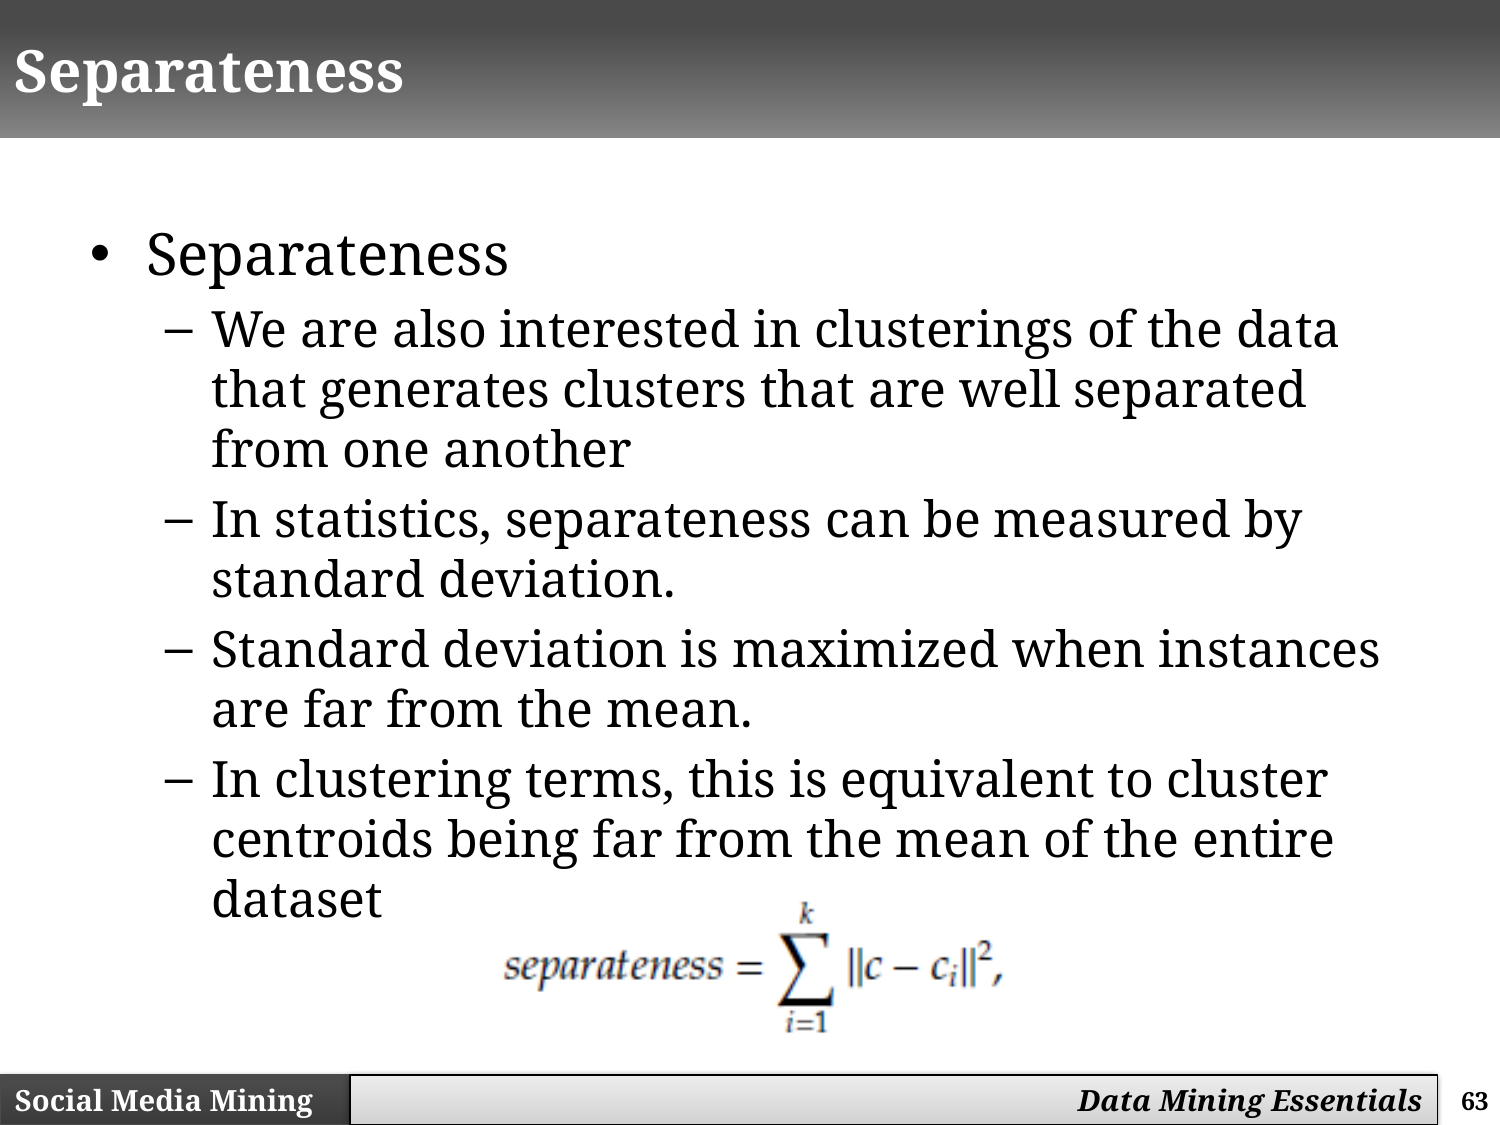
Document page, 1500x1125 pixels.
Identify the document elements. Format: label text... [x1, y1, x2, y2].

list Separateness We are also interested in clusterings of the data that generates clusters that are well separated from one another In statistics, separateness can be measured by standard deviation. Standard deviation is maximized when instances are far from the mean. In clustering terms, this is equivalent to cluster centroids being far from the mean of the entire dataset [75, 174, 1425, 1048]
title Separateness [0, 0, 1500, 138]
picture [449, 876, 1094, 1048]
